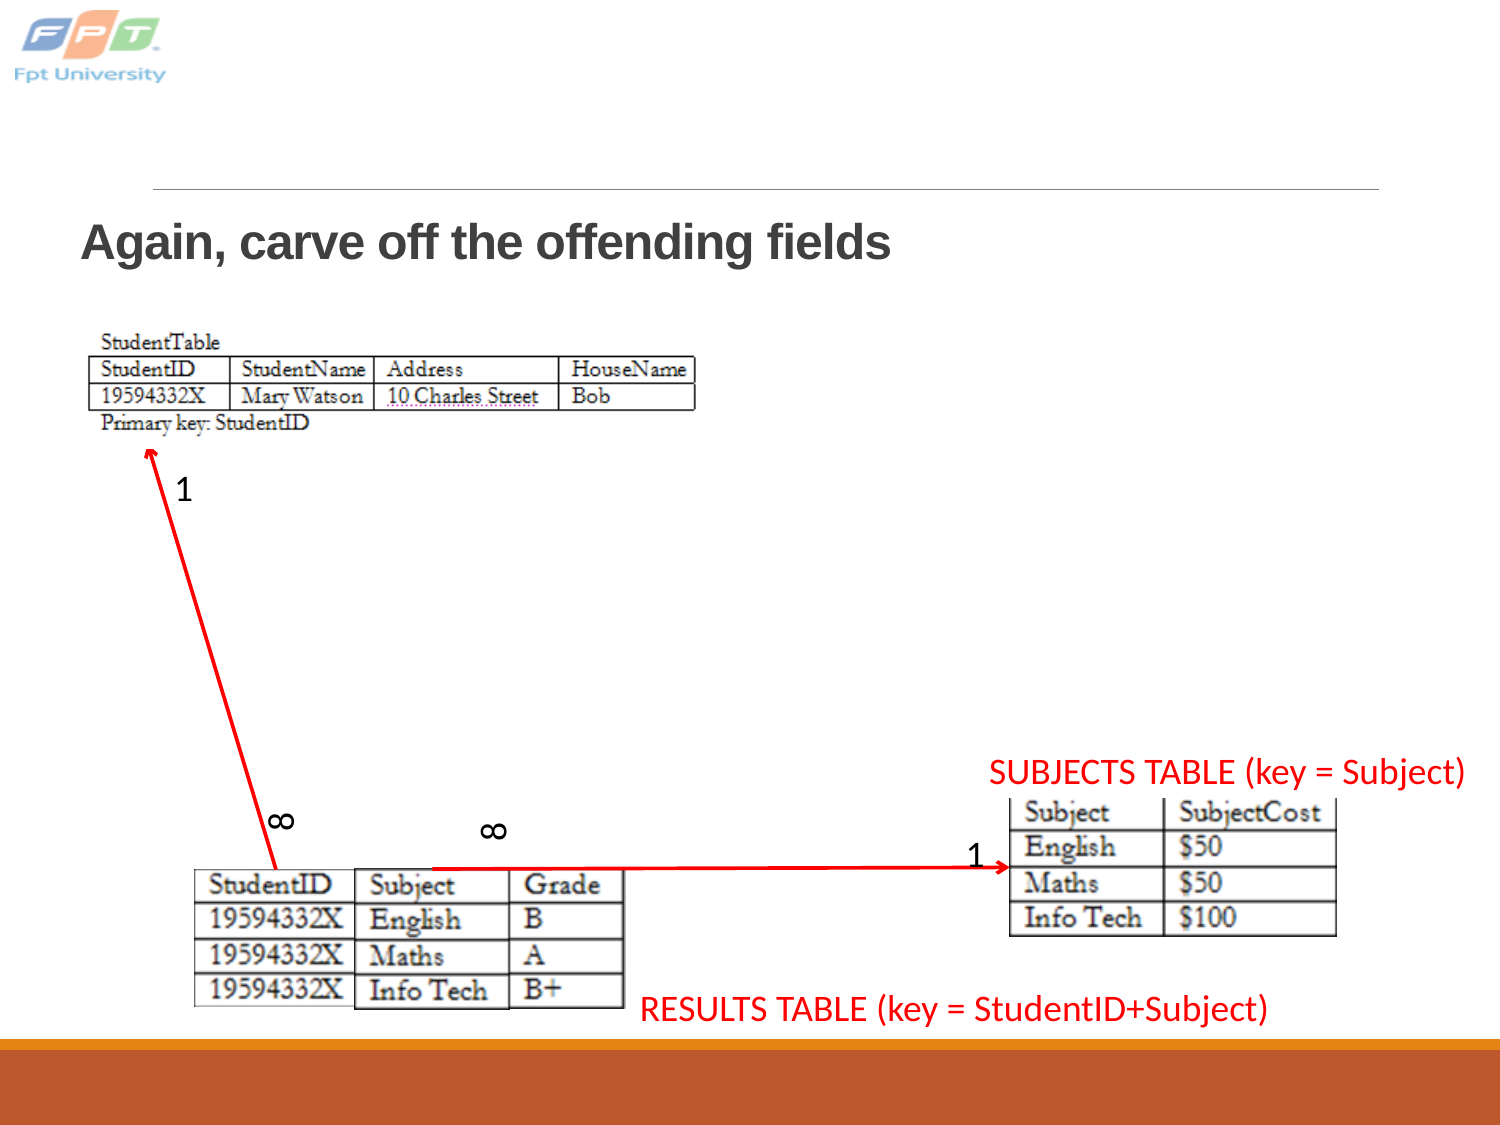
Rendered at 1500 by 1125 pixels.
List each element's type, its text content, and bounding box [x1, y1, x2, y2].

text_box SUBJECTS TABLE (key = Subject) [974, 739, 1500, 800]
picture [1009, 798, 1337, 937]
table_cell Note:A functional dependency X => Y is a full functional dependency if removal of any attribute A from X means that the dependency does not hold any more; A partial functional dependency is not a full functional dependency [15, 10, 166, 83]
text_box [0, 592, 425, 722]
text_box RESULTS TABLE (key = StudentID+Subject) [732, 976, 1382, 1036]
title Again, carve off the offending fields [64, 211, 1278, 304]
picture [194, 868, 626, 1011]
text_box 8 [248, 787, 309, 847]
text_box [719, 578, 723, 1125]
text_box 1 [159, 458, 219, 516]
text_box 8 [461, 797, 522, 857]
text_box RESULTS TABLE (key = StudentID+Subject) [625, 976, 716, 1036]
text_box 1 [950, 822, 1006, 883]
picture [76, 325, 700, 449]
